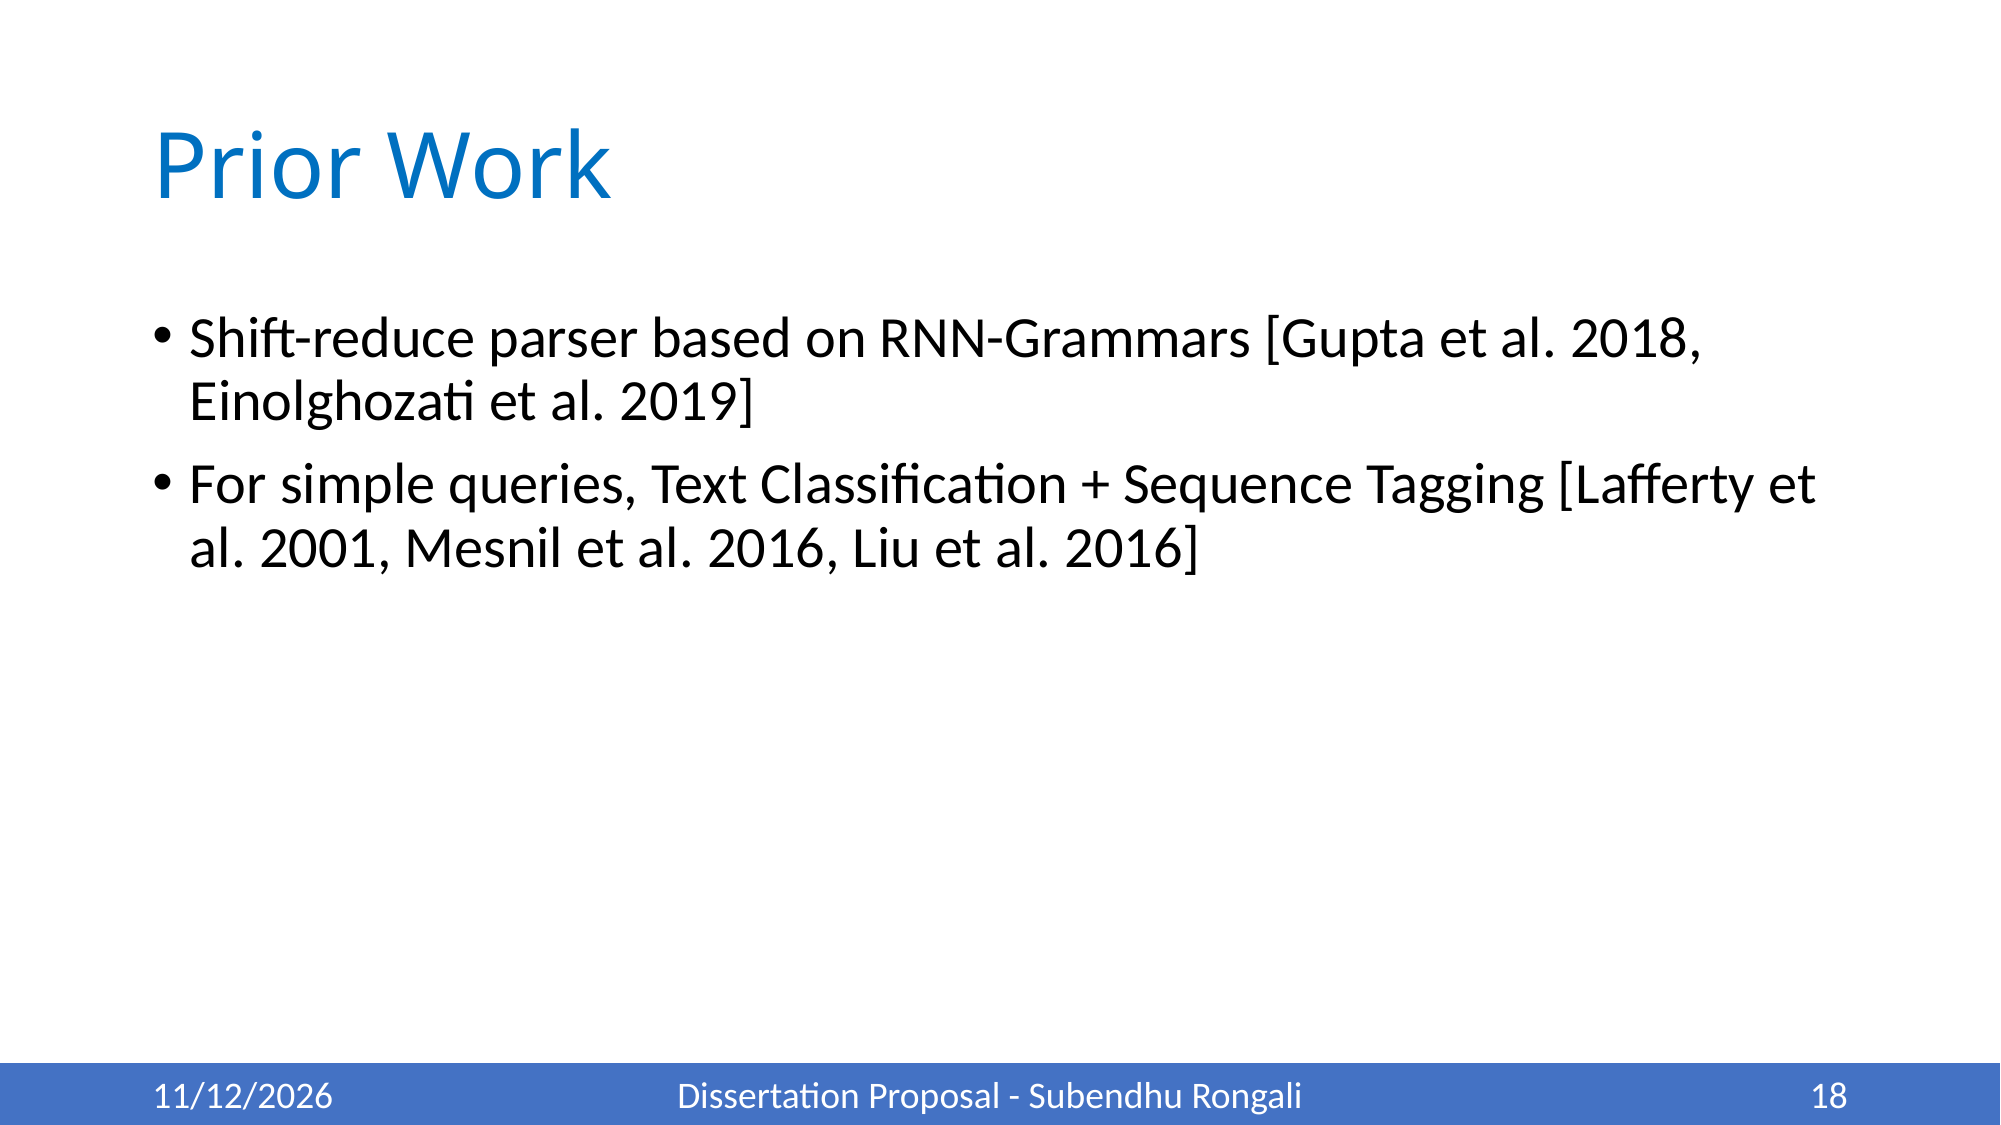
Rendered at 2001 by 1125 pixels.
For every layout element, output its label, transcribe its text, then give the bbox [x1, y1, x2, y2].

slide_number 18 [1412, 1063, 1863, 1123]
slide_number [137, 1063, 588, 1123]
list Shift-reduce parser based on RNN-Grammars [Gupta et al. 2018, Einolghozati et al. 2019] For simple queries, Text Classification + Sequence Tagging [Lafferty et al. 2001, Mesnil et al. 2016, Liu et al. 2016] [137, 299, 1863, 1014]
footer Dissertation Proposal - Subendhu Rongali [662, 1063, 1338, 1123]
title Prior Work [137, 59, 1863, 278]
